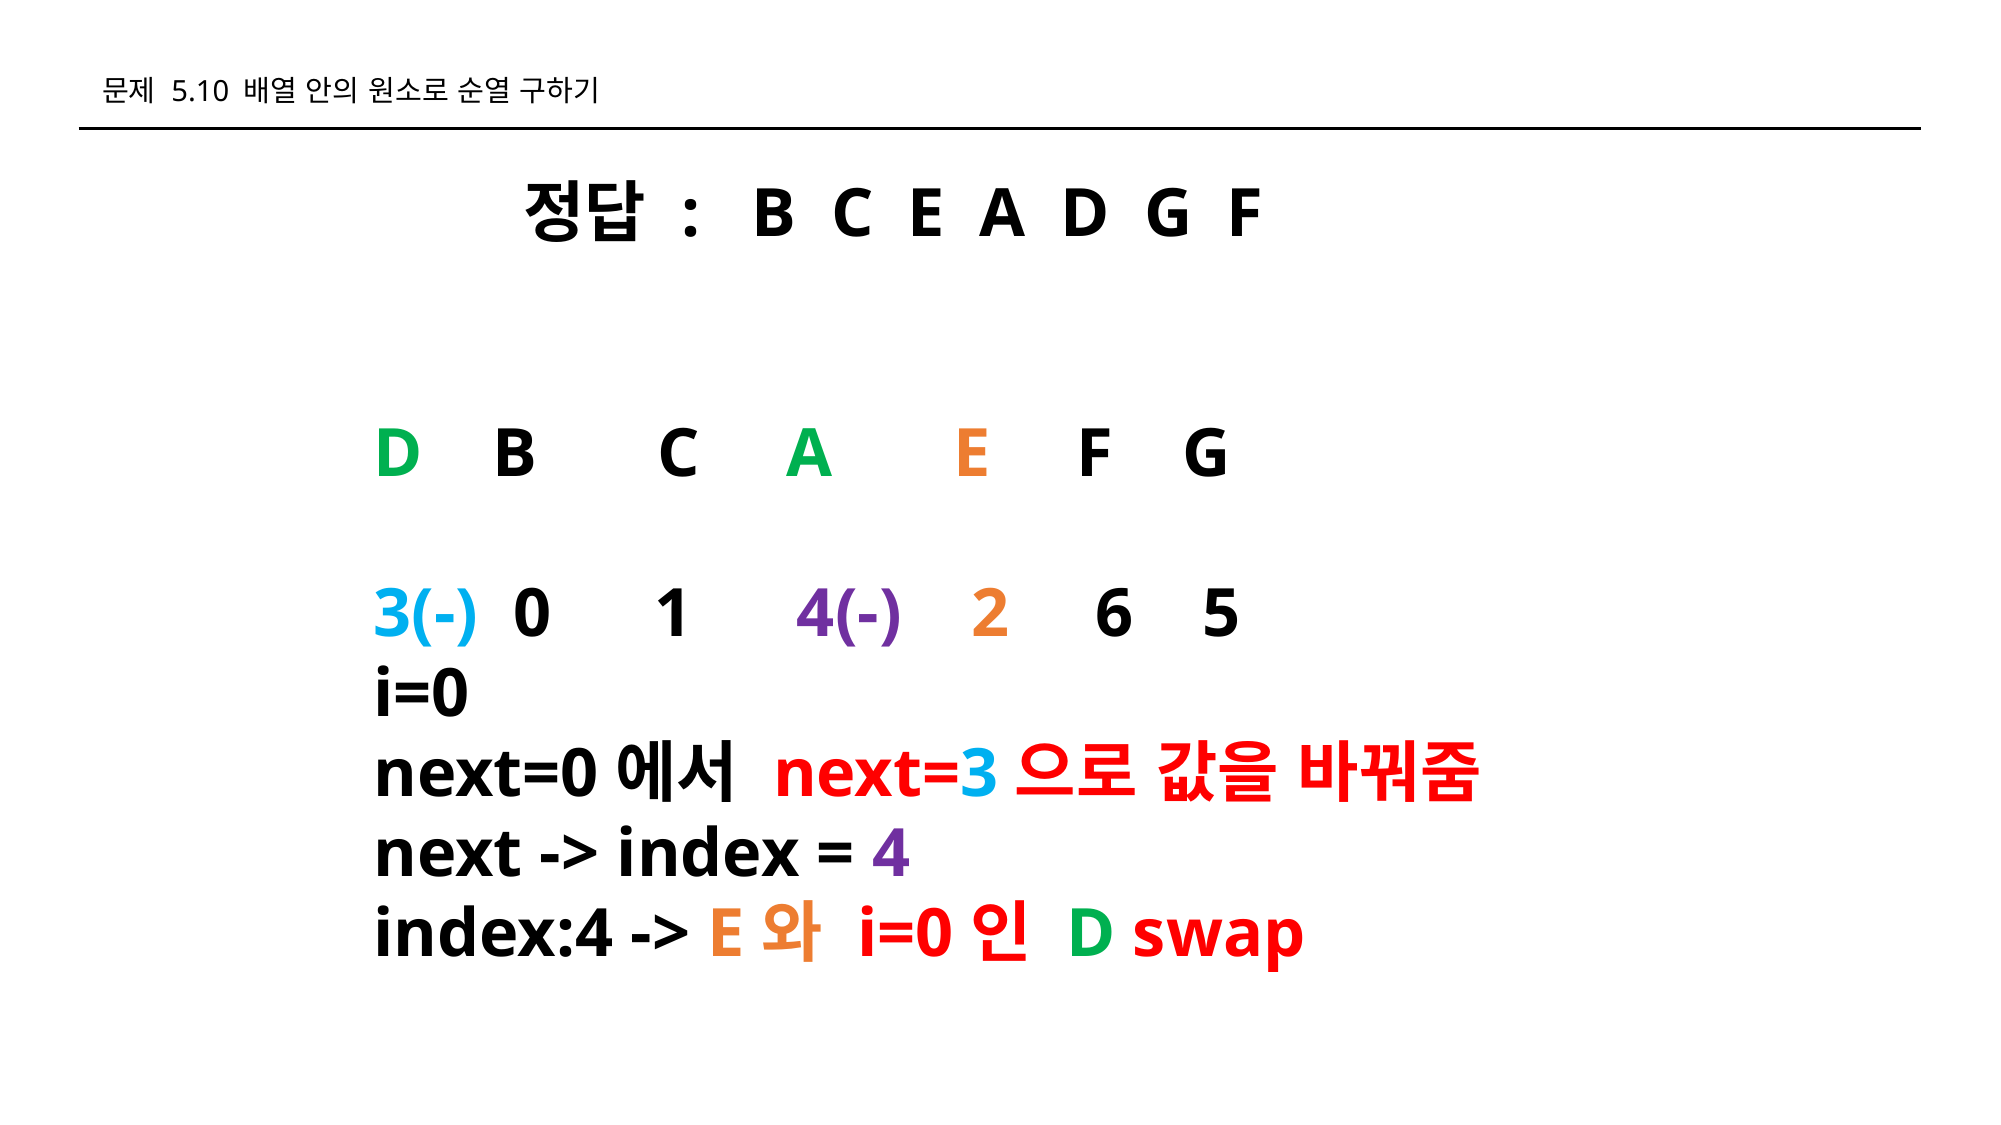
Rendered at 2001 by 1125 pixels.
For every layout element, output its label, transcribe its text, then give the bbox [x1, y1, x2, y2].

text_box 문제 5.10 배열 안의 원소로 순열 구하기 [87, 64, 754, 115]
text_box 정답 : B C E A D G F D B C A E F G 3(-) 0 1 4(-) 2 6 5 i=0 next=0에서 next=3으로 값을 바꿔줌 next -> index = 4 index:4 -> E와 i=0인 D swap [58, 162, 1922, 977]
